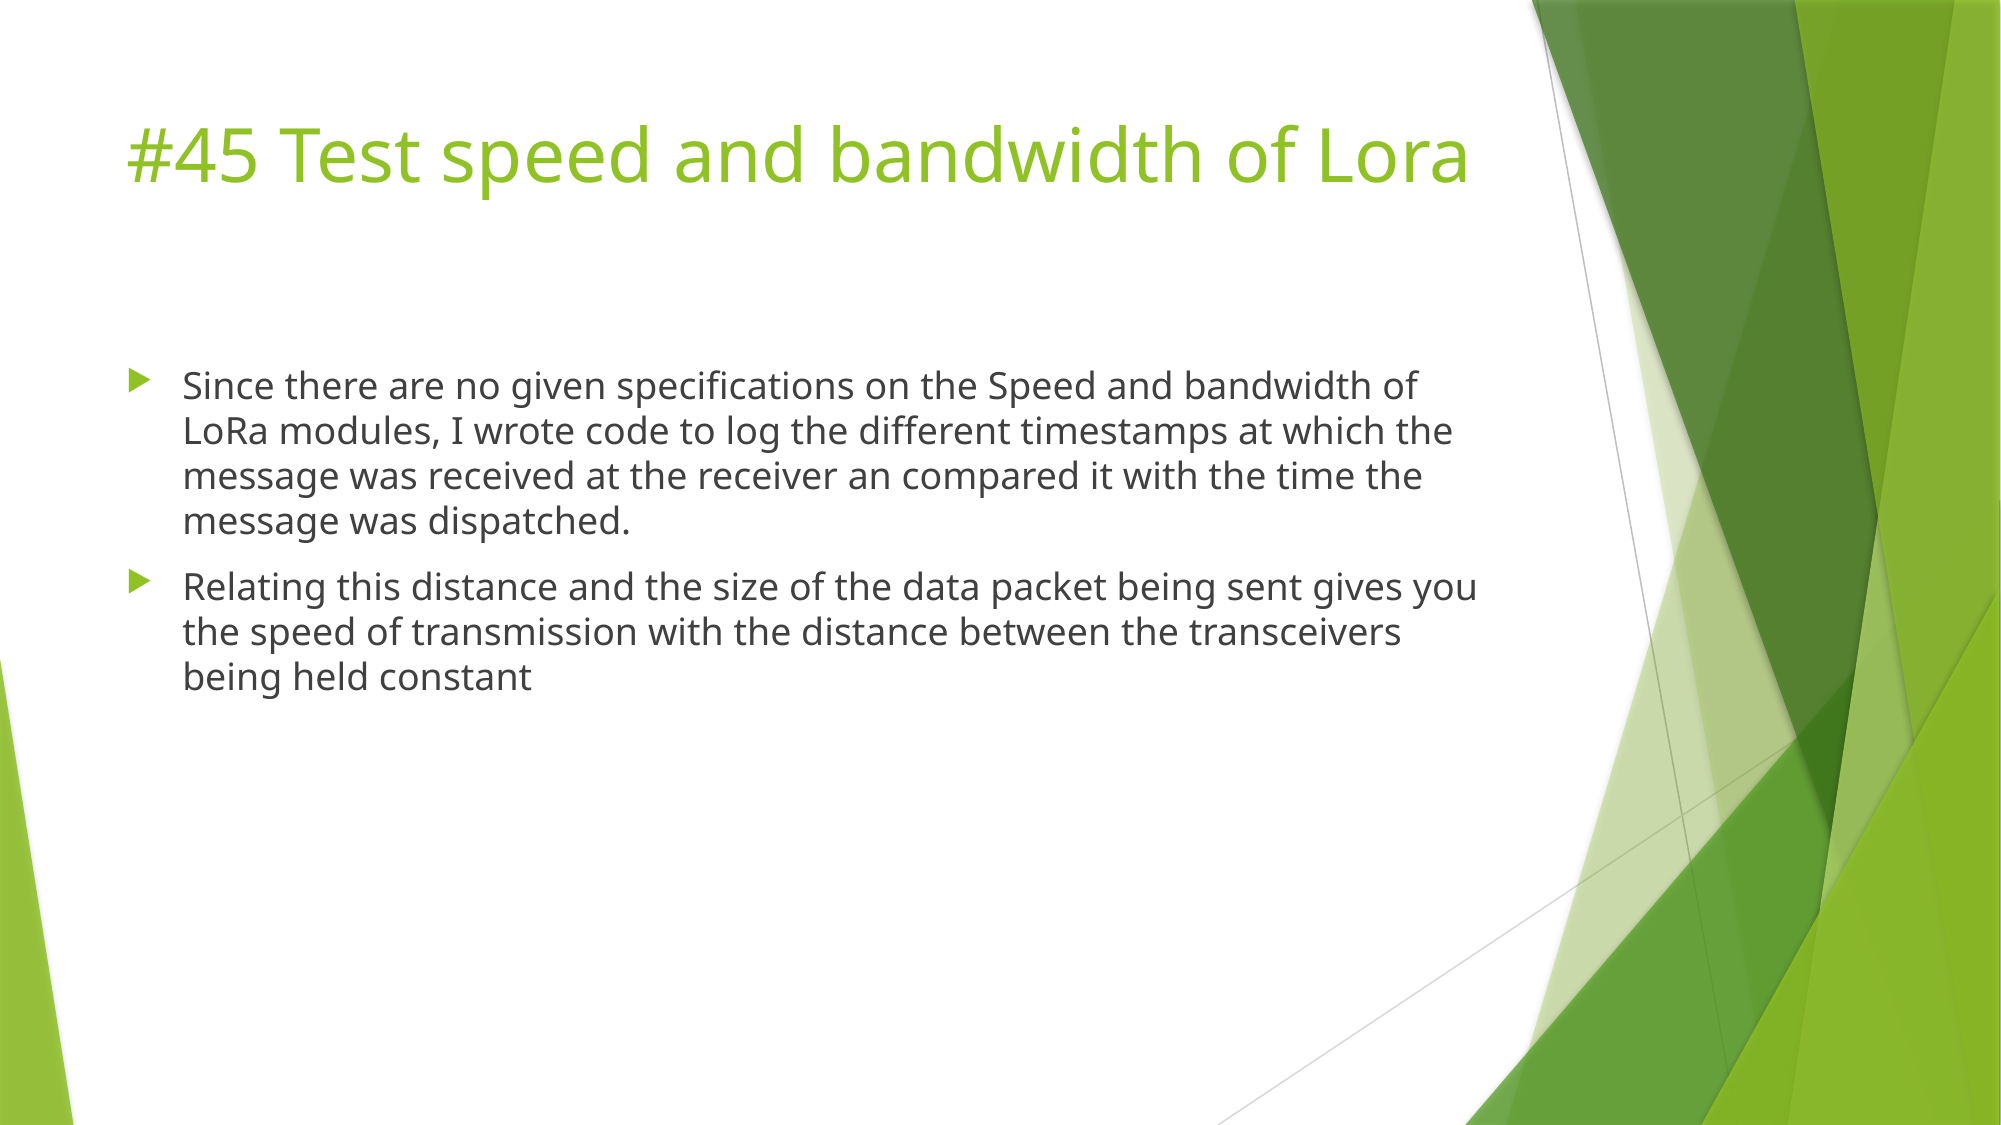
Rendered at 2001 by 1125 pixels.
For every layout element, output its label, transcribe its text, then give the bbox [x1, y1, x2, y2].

list Since there are no given specifications on the Speed and bandwidth of LoRa modules, I wrote code to log the different timestamps at which the message was received at the receiver an compared it with the time the message was dispatched. Relating this distance and the size of the data packet being sent gives you the speed of transmission with the distance between the transceivers being held constant [111, 354, 1522, 992]
title #45 Test speed and bandwidth of Lora [111, 99, 1522, 317]
